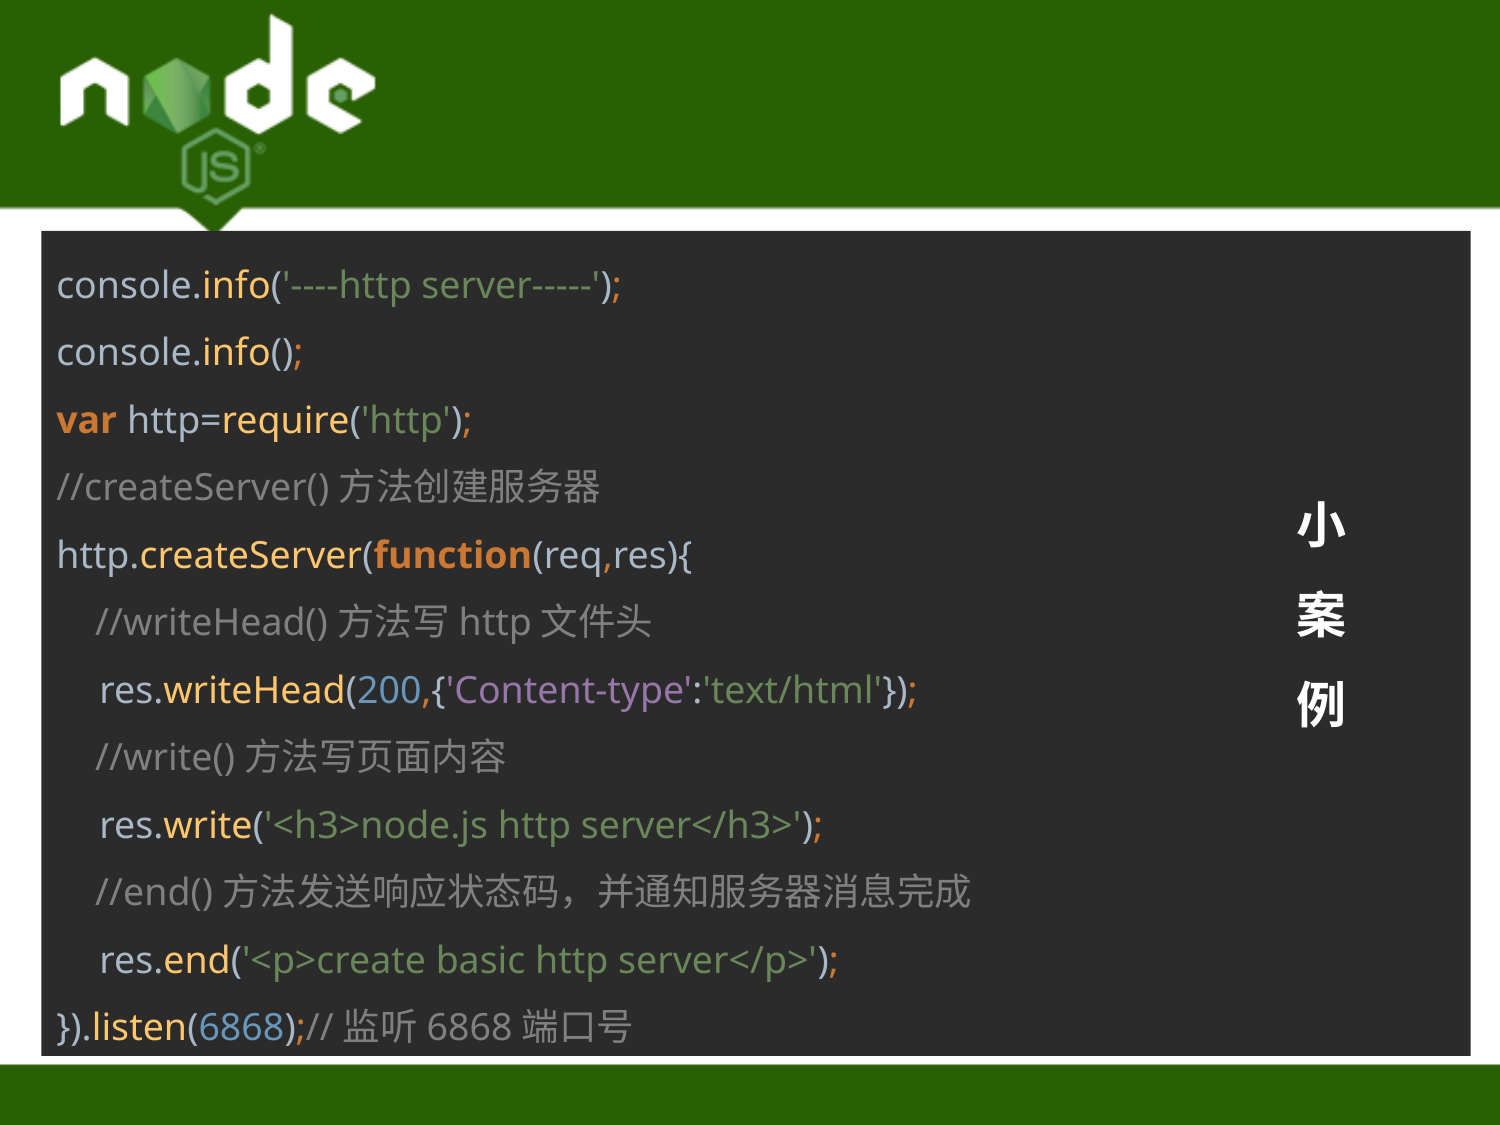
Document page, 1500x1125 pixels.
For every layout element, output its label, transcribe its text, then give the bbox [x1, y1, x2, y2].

text_box 小 案 例 [1282, 456, 1362, 741]
picture [0, 0, 1500, 1125]
text_box console.info('----http server-----'); console.info(); var http=require('http'); //createServer()方法创建服务器 http.createServer(function(req,res){ //writeHead()方法写http文件头 res.writeHead(200,{'Content-type':'text/html'}); //write()方法写页面内容 res.write('<h3>node.js http server</h3>'); //end()方法发送响应状态码，并通知服务器消息完成 res.end('<p>create basic http server</p>'); }).listen(6868);//监听6868端口号 [41, 230, 1471, 1056]
